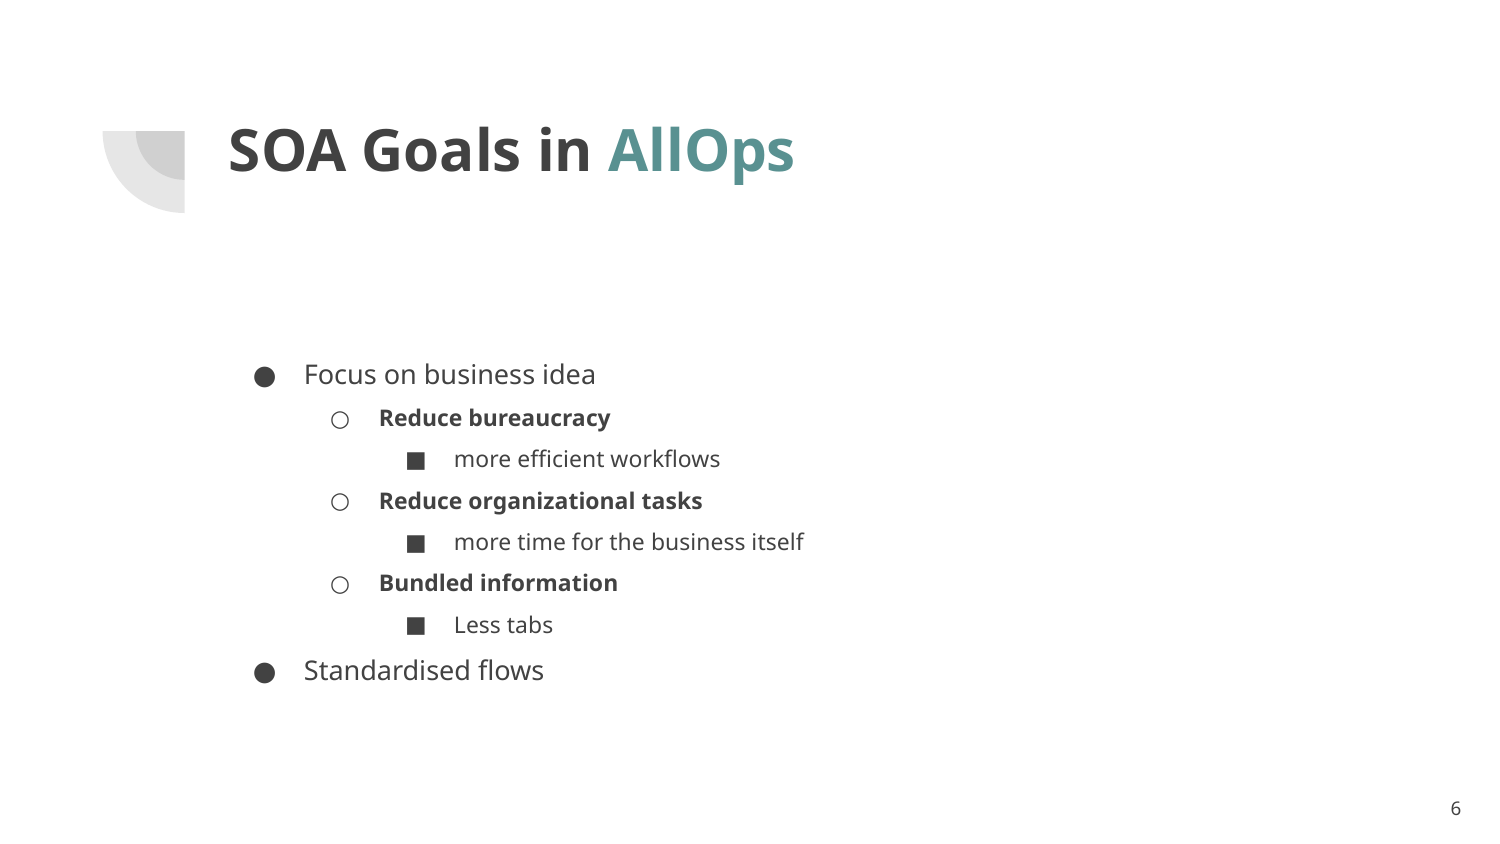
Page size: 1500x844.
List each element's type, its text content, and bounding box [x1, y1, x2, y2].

list Focus on business idea Reduce bureaucracy more efficient workflows Reduce organizational tasks more time for the business itself Bundled information Less tabs Standardised flows [213, 326, 1368, 744]
slide_number ‹#› [1386, 777, 1477, 842]
title SOA Goals in AllOps [213, 98, 1368, 263]
